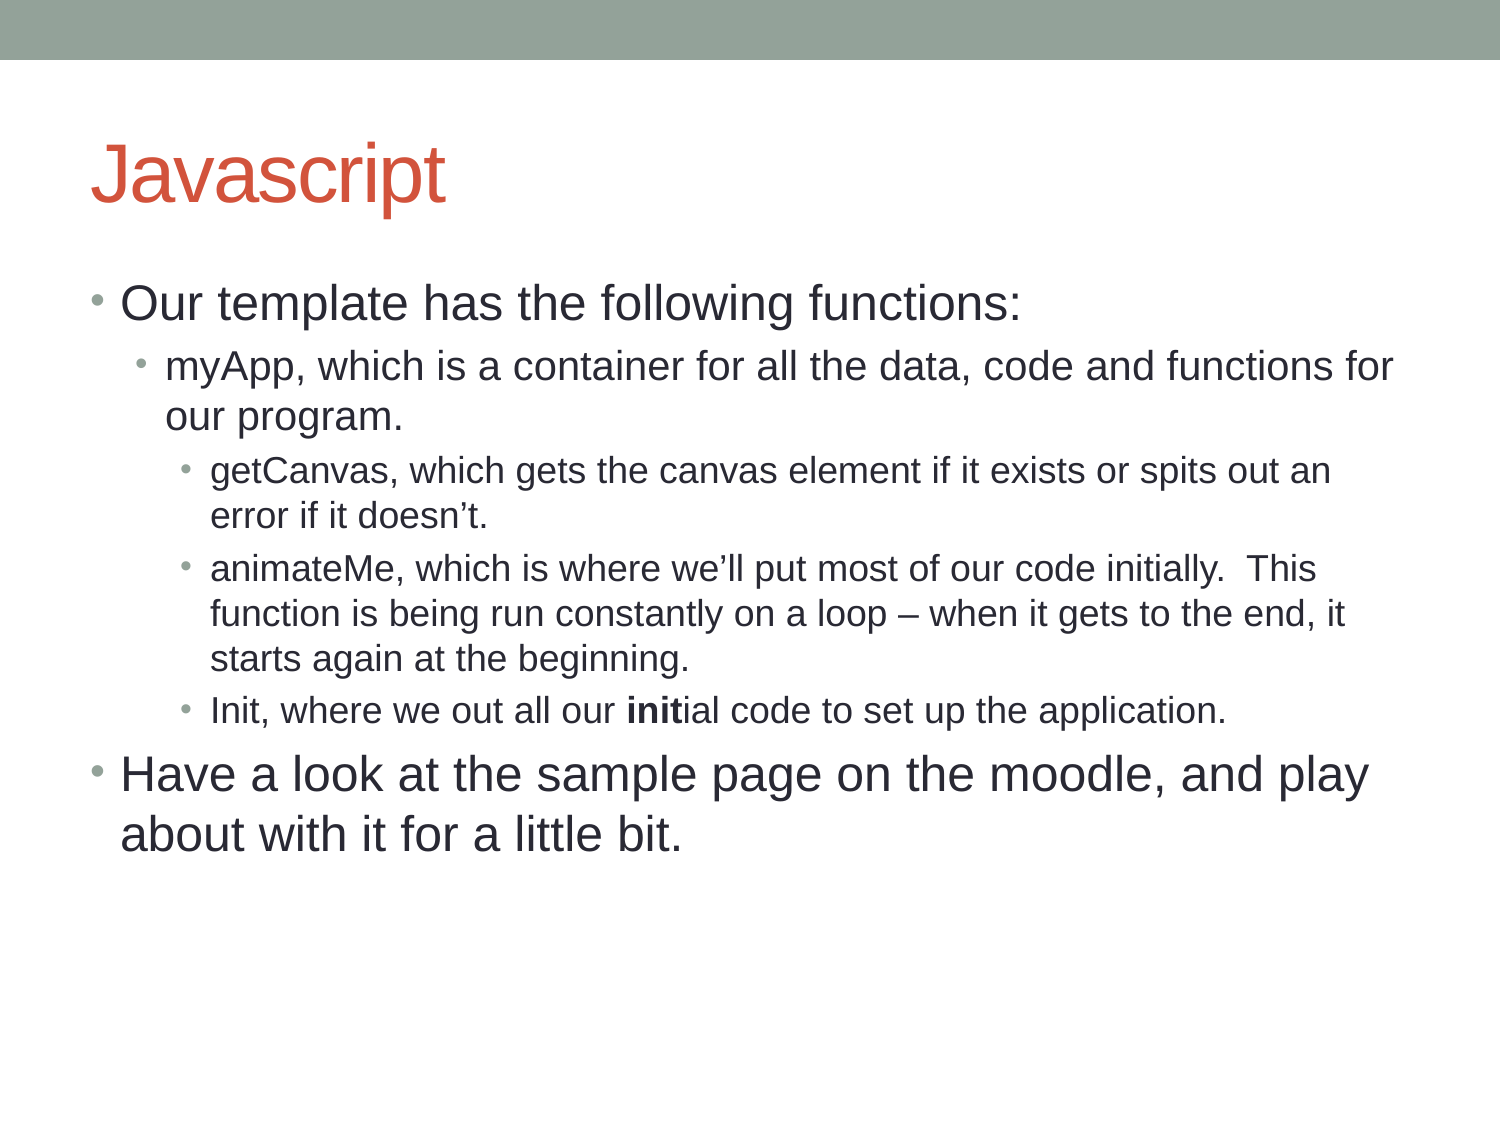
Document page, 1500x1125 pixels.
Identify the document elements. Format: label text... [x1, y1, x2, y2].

list Our template has the following functions: myApp, which is a container for all the data, code and functions for our program. getCanvas, which gets the canvas element if it exists or spits out an error if it doesn’t. animateMe, which is where we’ll put most of our code initially. This function is being run constantly on a loop – when it gets to the end, it starts again at the beginning. Init, where we out all our initial code to set up the application. Have a look at the sample page on the moodle, and play about with it for a little bit. [75, 262, 1425, 1063]
title Javascript [75, 87, 1425, 250]
